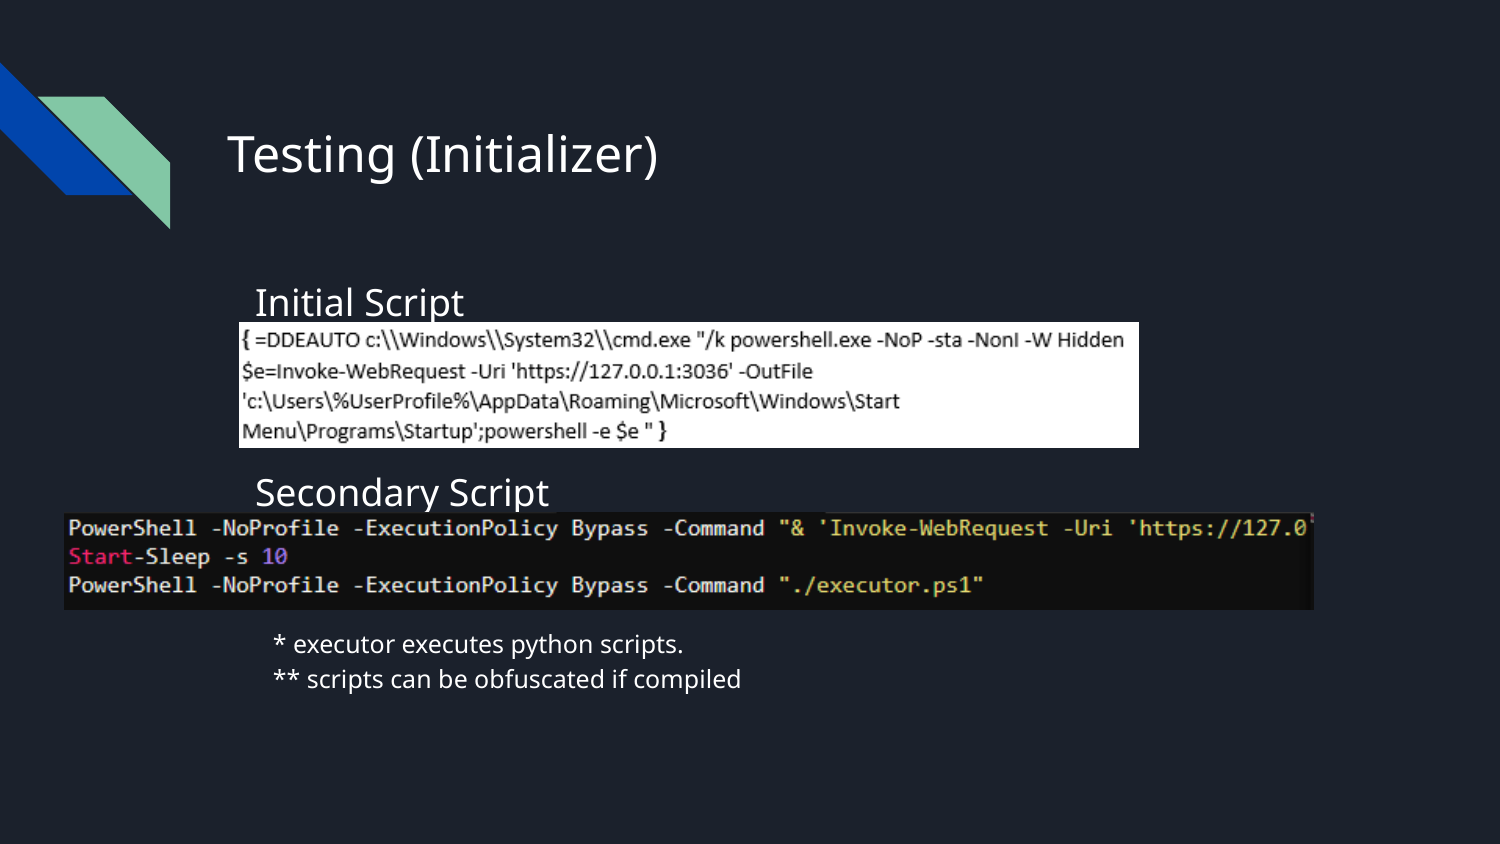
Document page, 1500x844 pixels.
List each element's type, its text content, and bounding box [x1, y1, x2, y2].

list Initial Script [239, 257, 1103, 321]
list Secondary Script [239, 456, 1103, 511]
list * executor executes python scripts. ** scripts can be obfuscated if compiled [258, 618, 1121, 707]
picture [239, 322, 1139, 448]
title Testing (Initializer) [212, 107, 1368, 258]
picture [64, 512, 1314, 610]
